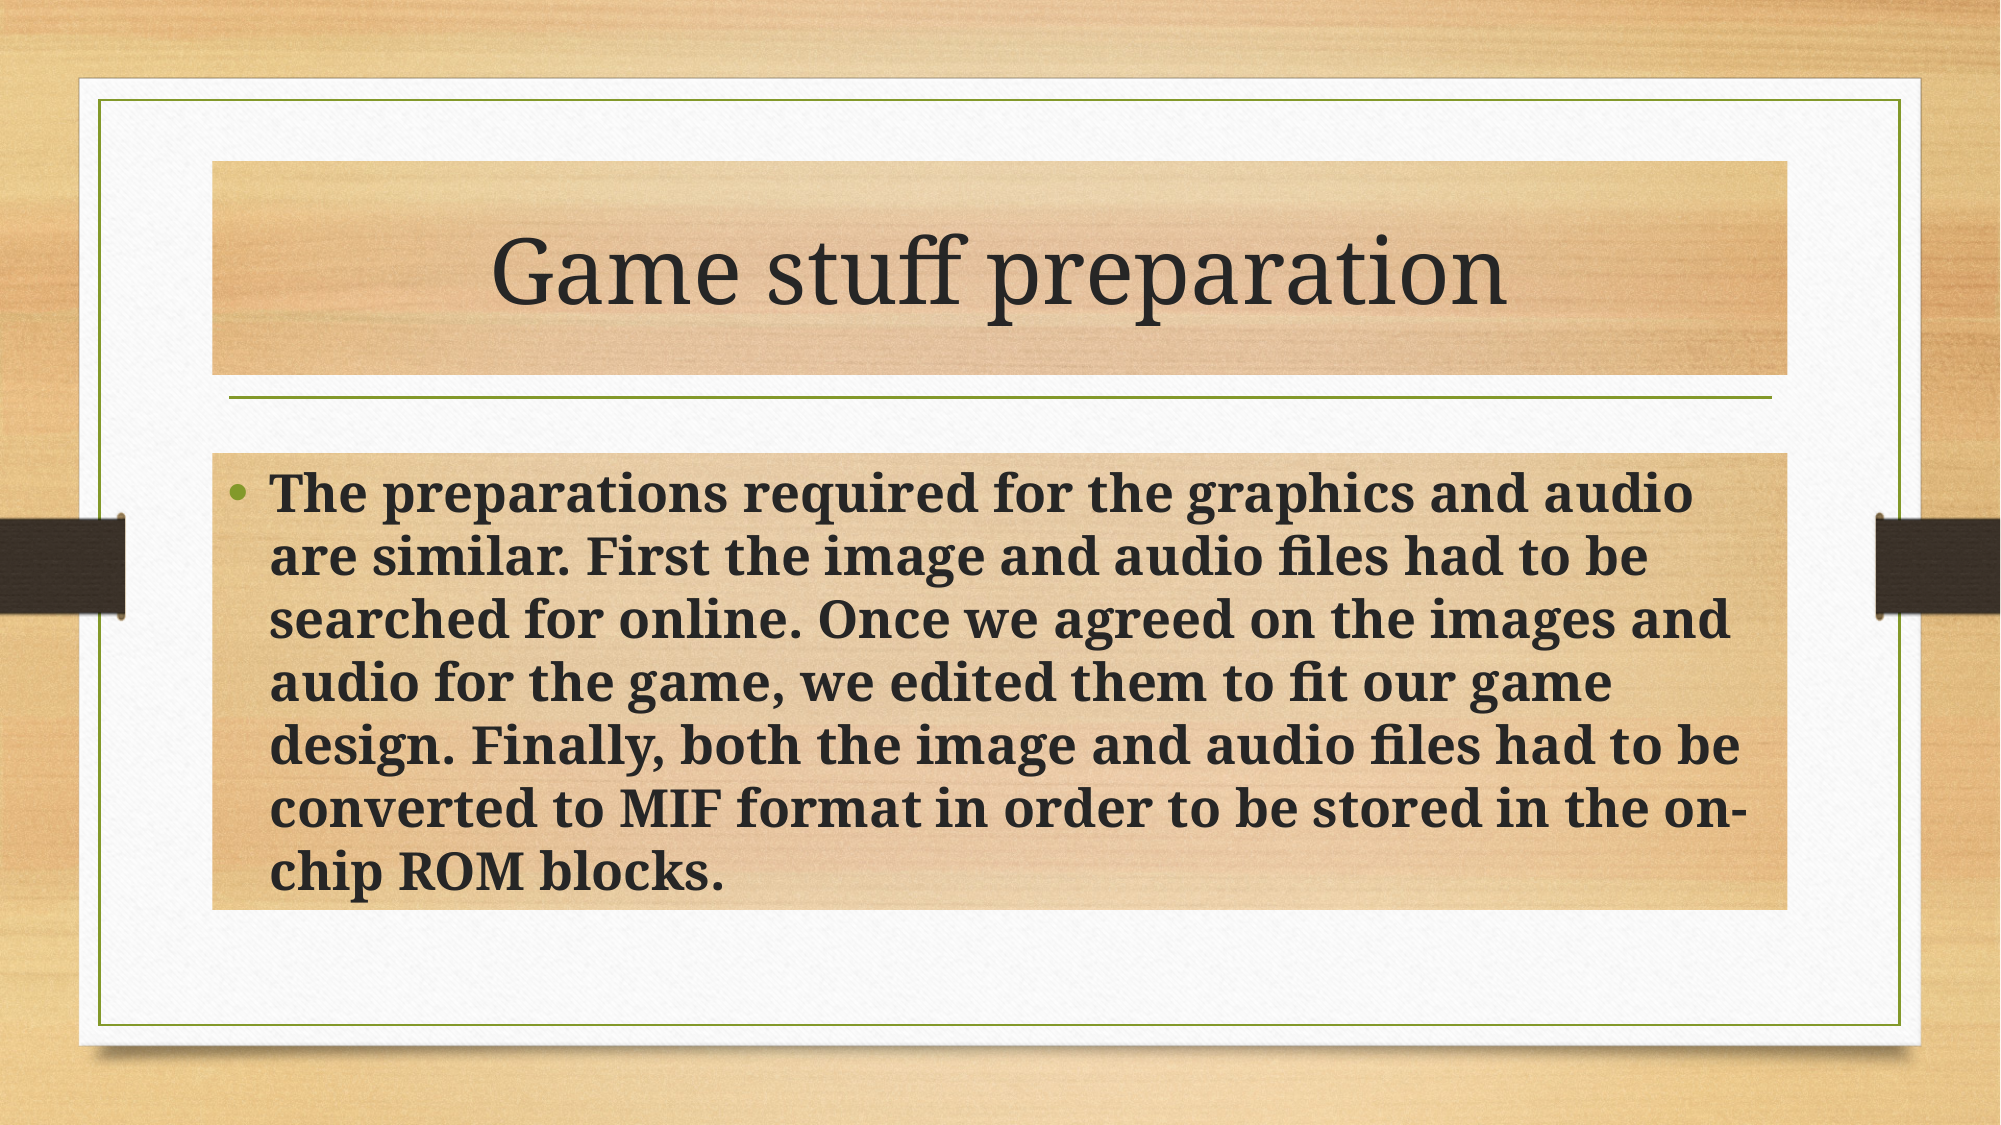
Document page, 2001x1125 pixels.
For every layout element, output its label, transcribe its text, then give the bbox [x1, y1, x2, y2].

title Game stuff preparation [212, 161, 1788, 375]
picture [0, 0, 2001, 1125]
list The preparations required for the graphics and audio are similar. First the image and audio files had to be searched for online. Once we agreed on the images and audio for the game, we edited them to fit our game design. Finally, both the image and audio files had to be converted to MIF format in order to be stored in the on-chip ROM blocks. [212, 453, 1788, 910]
